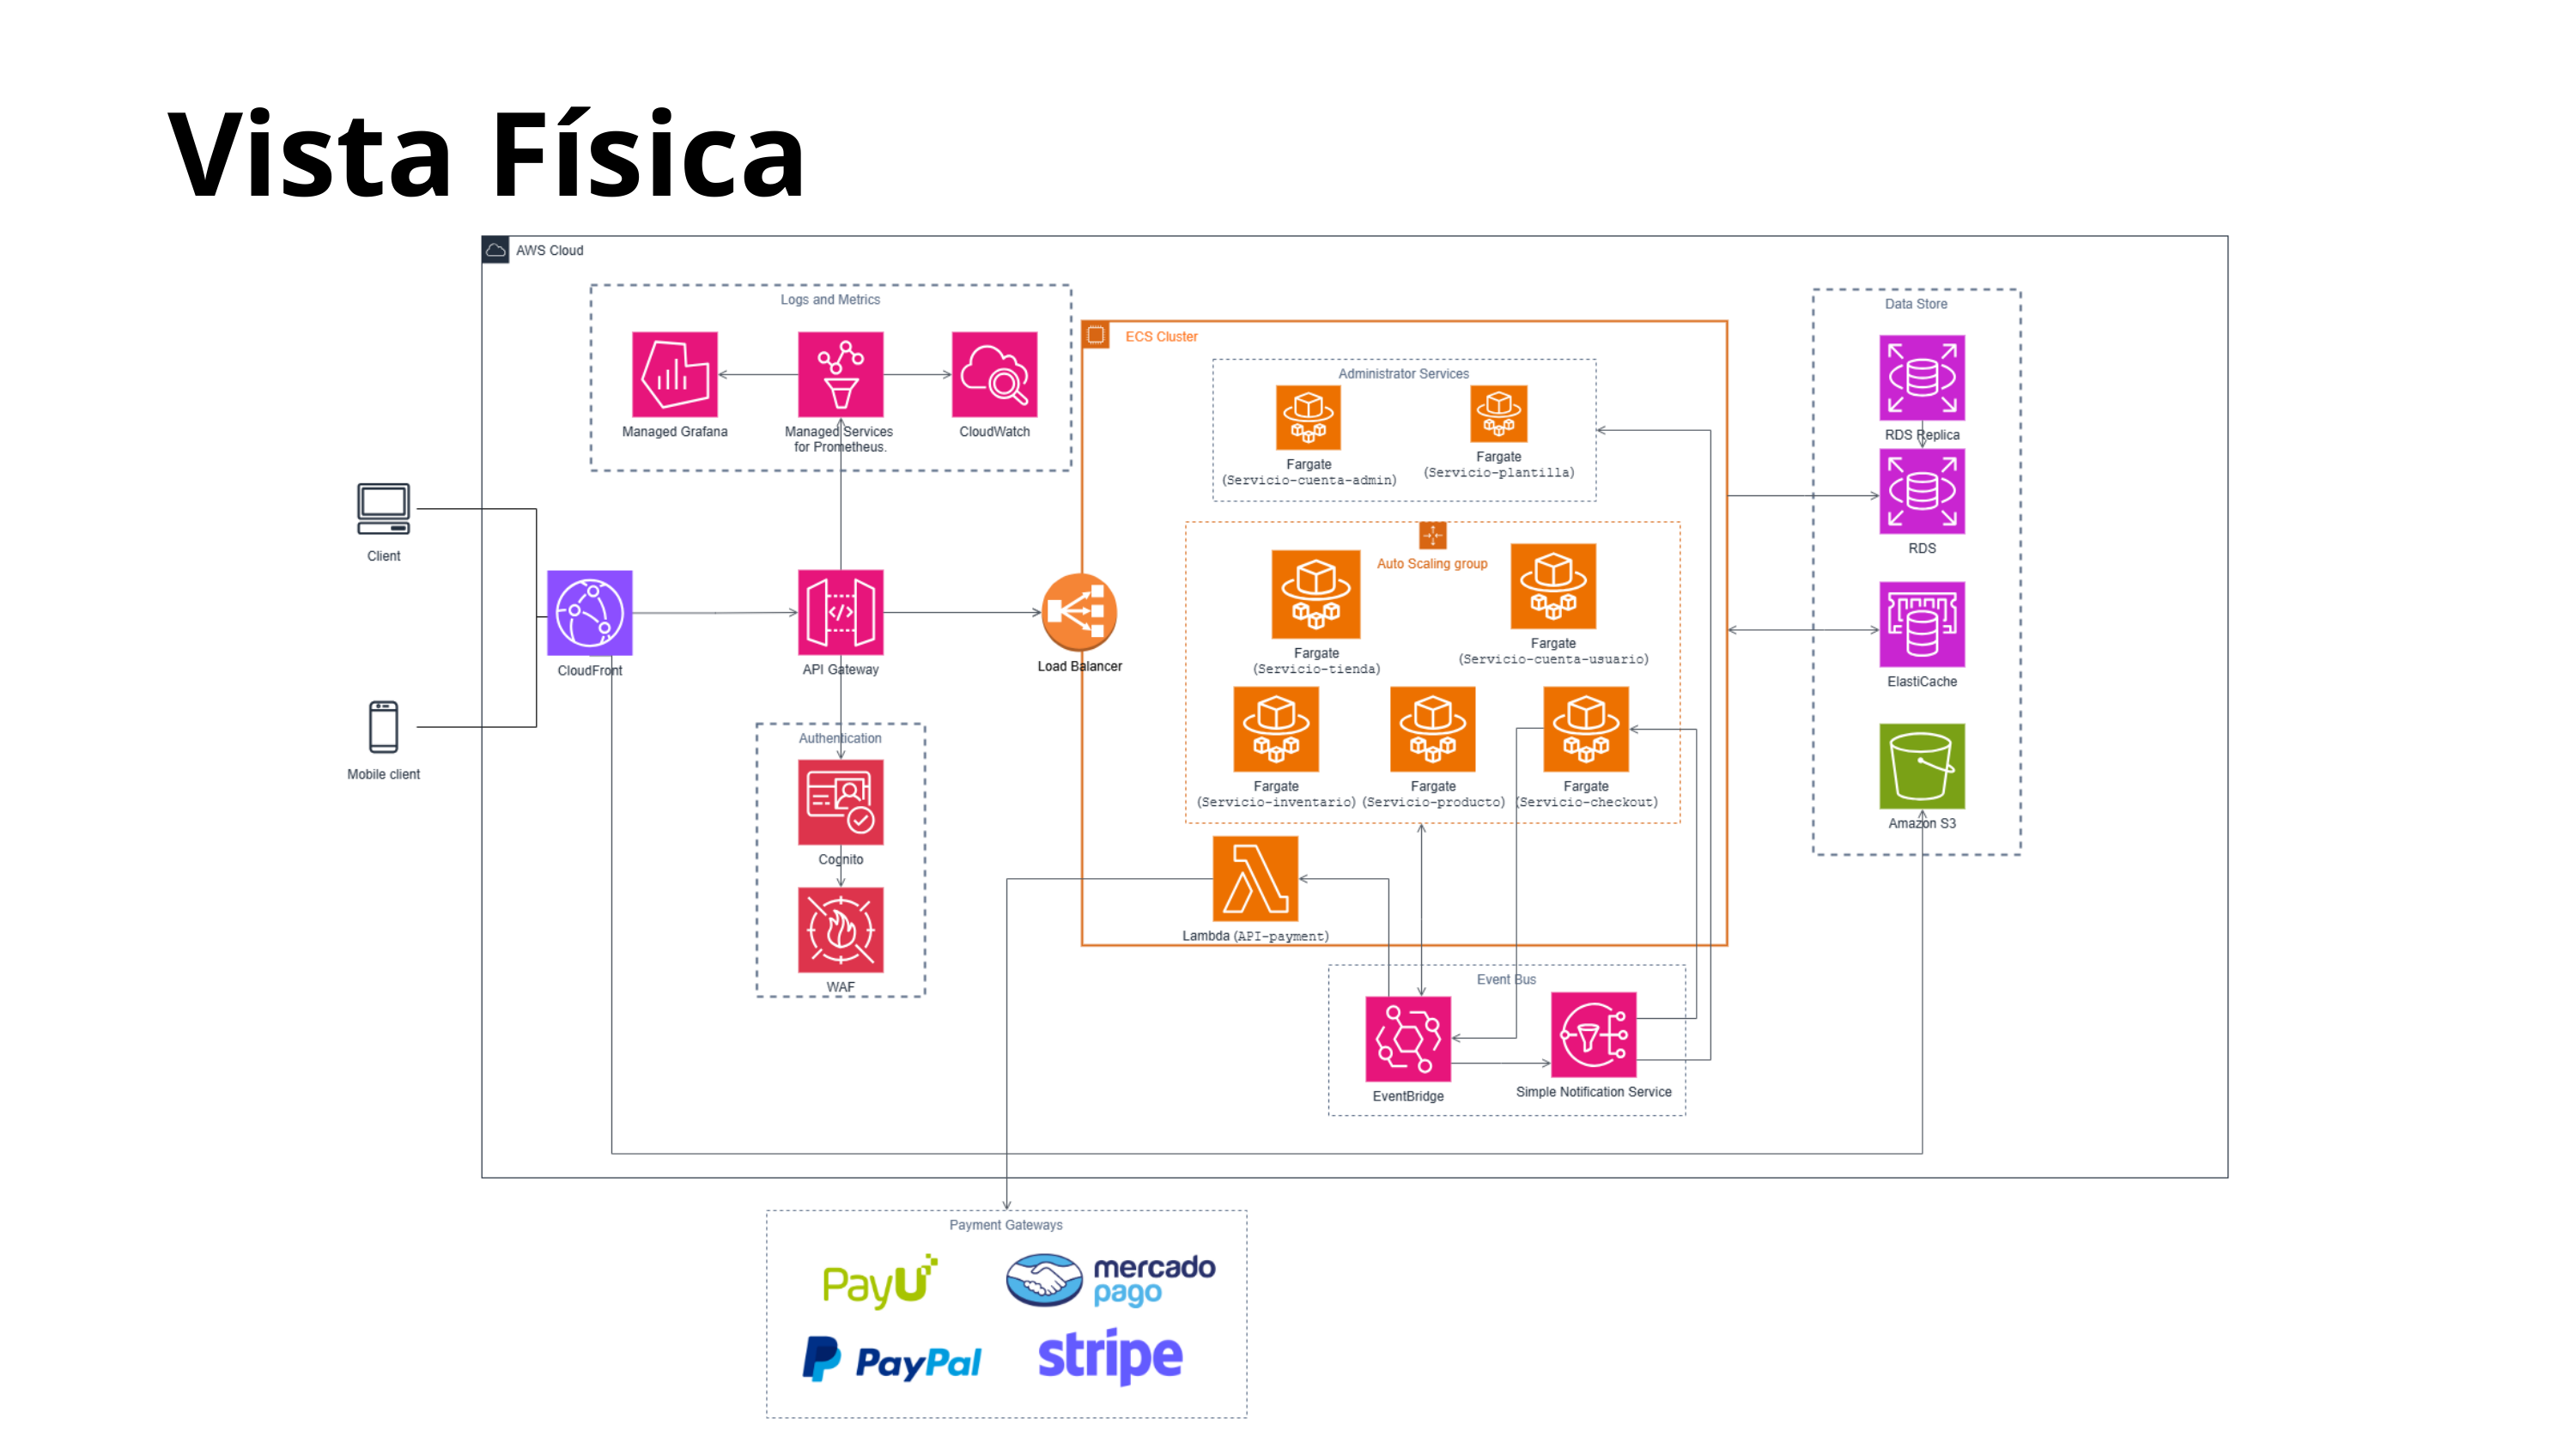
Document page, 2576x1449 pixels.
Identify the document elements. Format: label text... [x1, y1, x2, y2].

text_box [325, 220, 2251, 1440]
text_box Vista Física [167, 56, 2454, 220]
